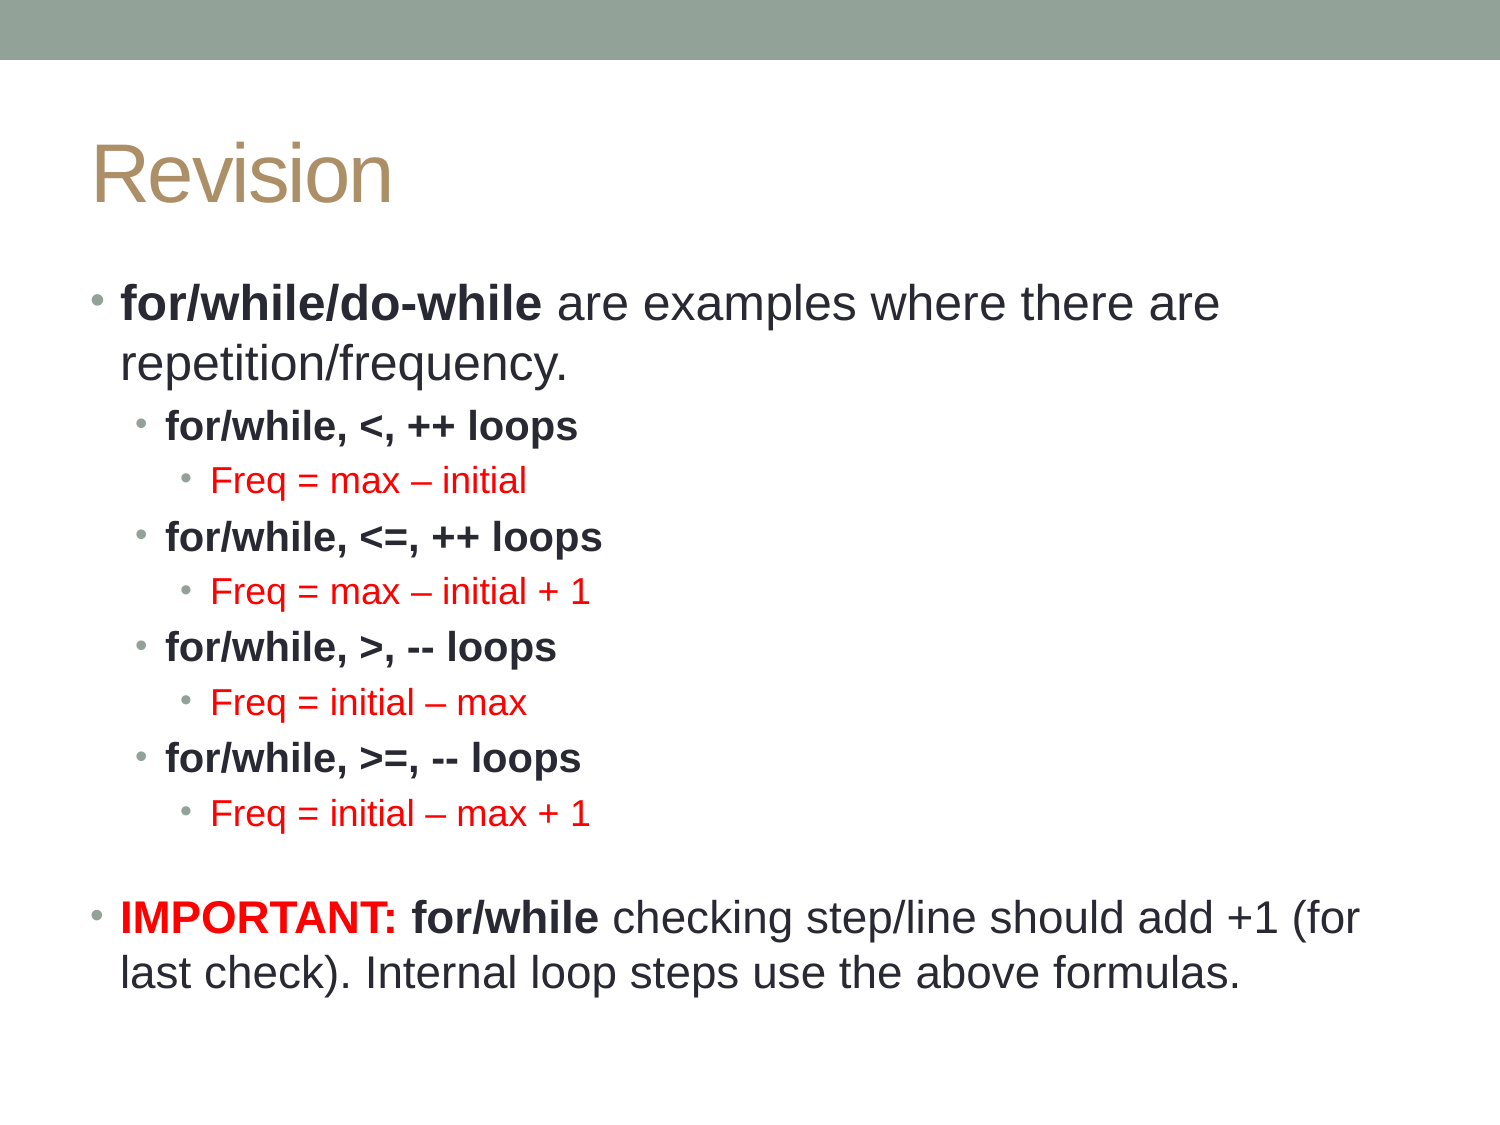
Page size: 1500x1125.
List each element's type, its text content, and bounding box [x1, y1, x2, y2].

list for/while/do-while are examples where there are repetition/frequency. for/while, <, ++ loops Freq = max – initial for/while, <=, ++ loops Freq = max – initial + 1 for/while, >, -- loops Freq = initial – max for/while, >=, -- loops Freq = initial – max + 1 IMPORTANT: for/while checking step/line should add +1 (for last check). Internal loop steps use the above formulas. [75, 262, 1425, 1063]
title Revision [75, 87, 1425, 250]
